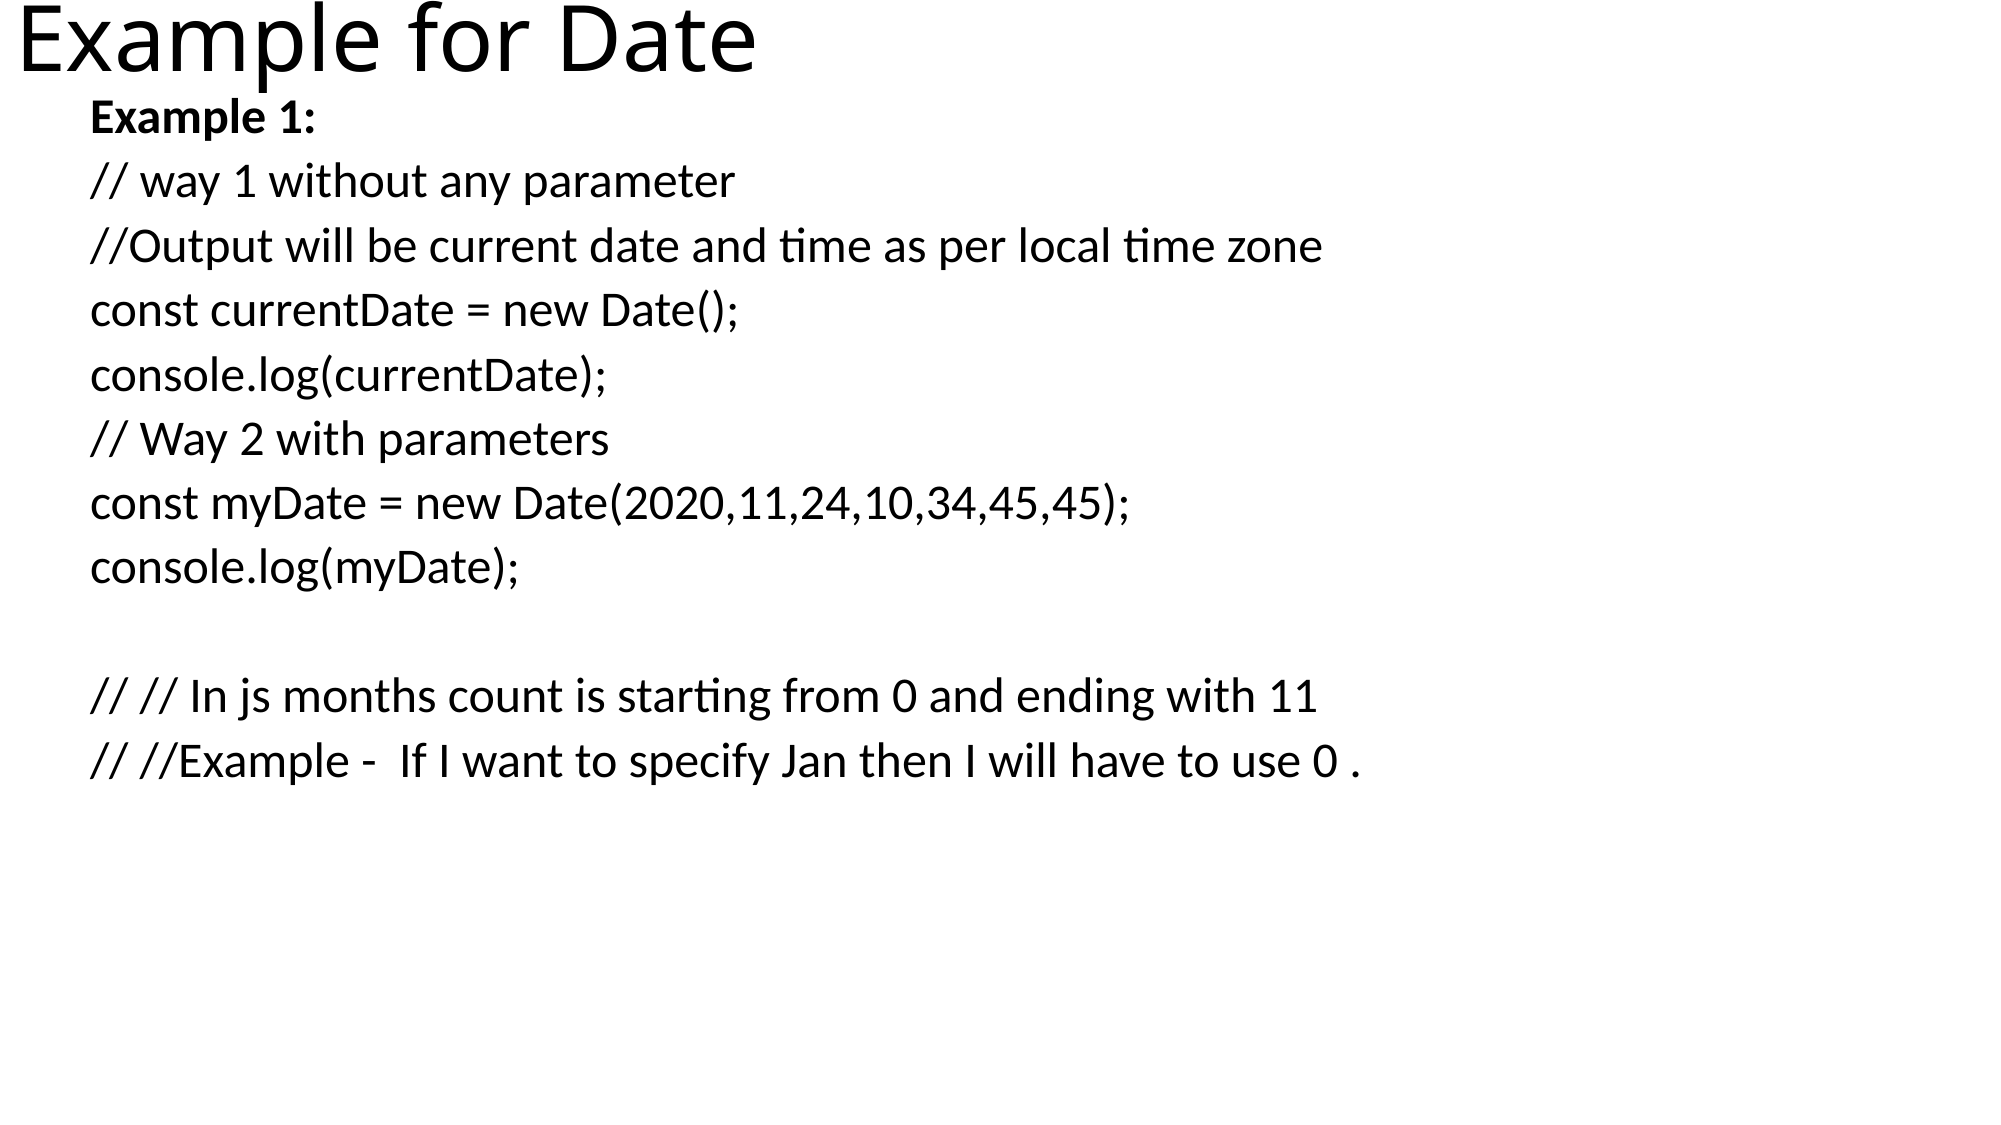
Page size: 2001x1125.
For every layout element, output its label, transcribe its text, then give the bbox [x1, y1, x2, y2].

title Example for Date [0, 0, 1725, 82]
list Example 1: // way 1 without any parameter //Output will be current date and time as per local time zone const currentDate = new Date(); console.log(currentDate); // Way 2 with parameters const myDate = new Date(2020,11,24,10,34,45,45); console.log(myDate); // // In js months count is starting from 0 and ending with 11 // //Example - If I want to specify Jan then I will have to use 0 . [0, 82, 2000, 1125]
